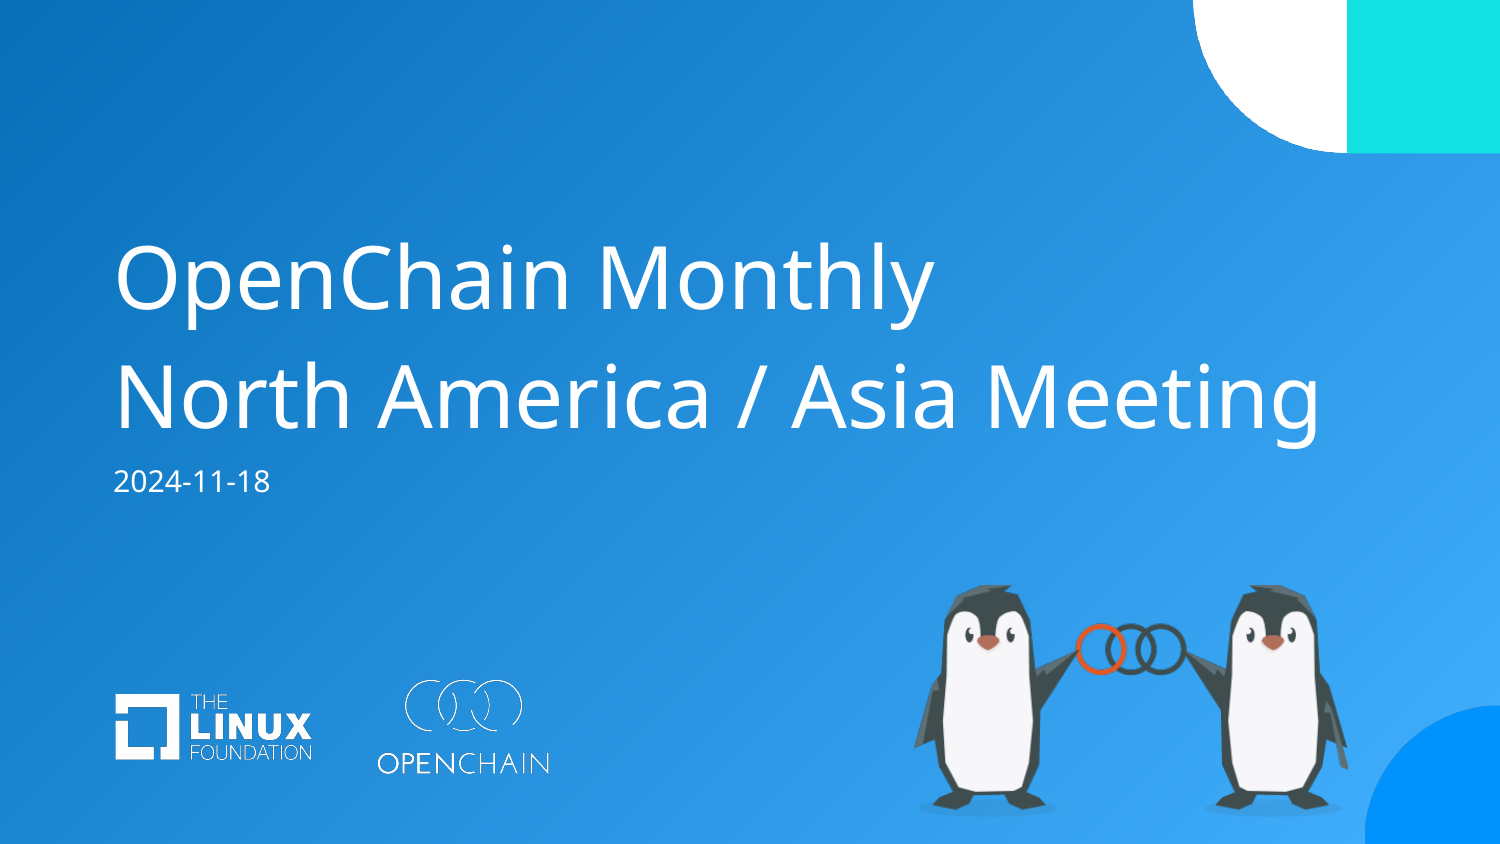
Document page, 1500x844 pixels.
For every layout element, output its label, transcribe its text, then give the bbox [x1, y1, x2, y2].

picture [914, 585, 1348, 817]
picture [115, 694, 312, 760]
title OpenChain Monthly North America / Asia Meeting [98, 201, 1402, 445]
subtitle 2024-11-18 [98, 445, 1447, 517]
picture [374, 676, 552, 778]
picture [1193, 0, 1347, 153]
picture [1365, 706, 1500, 844]
